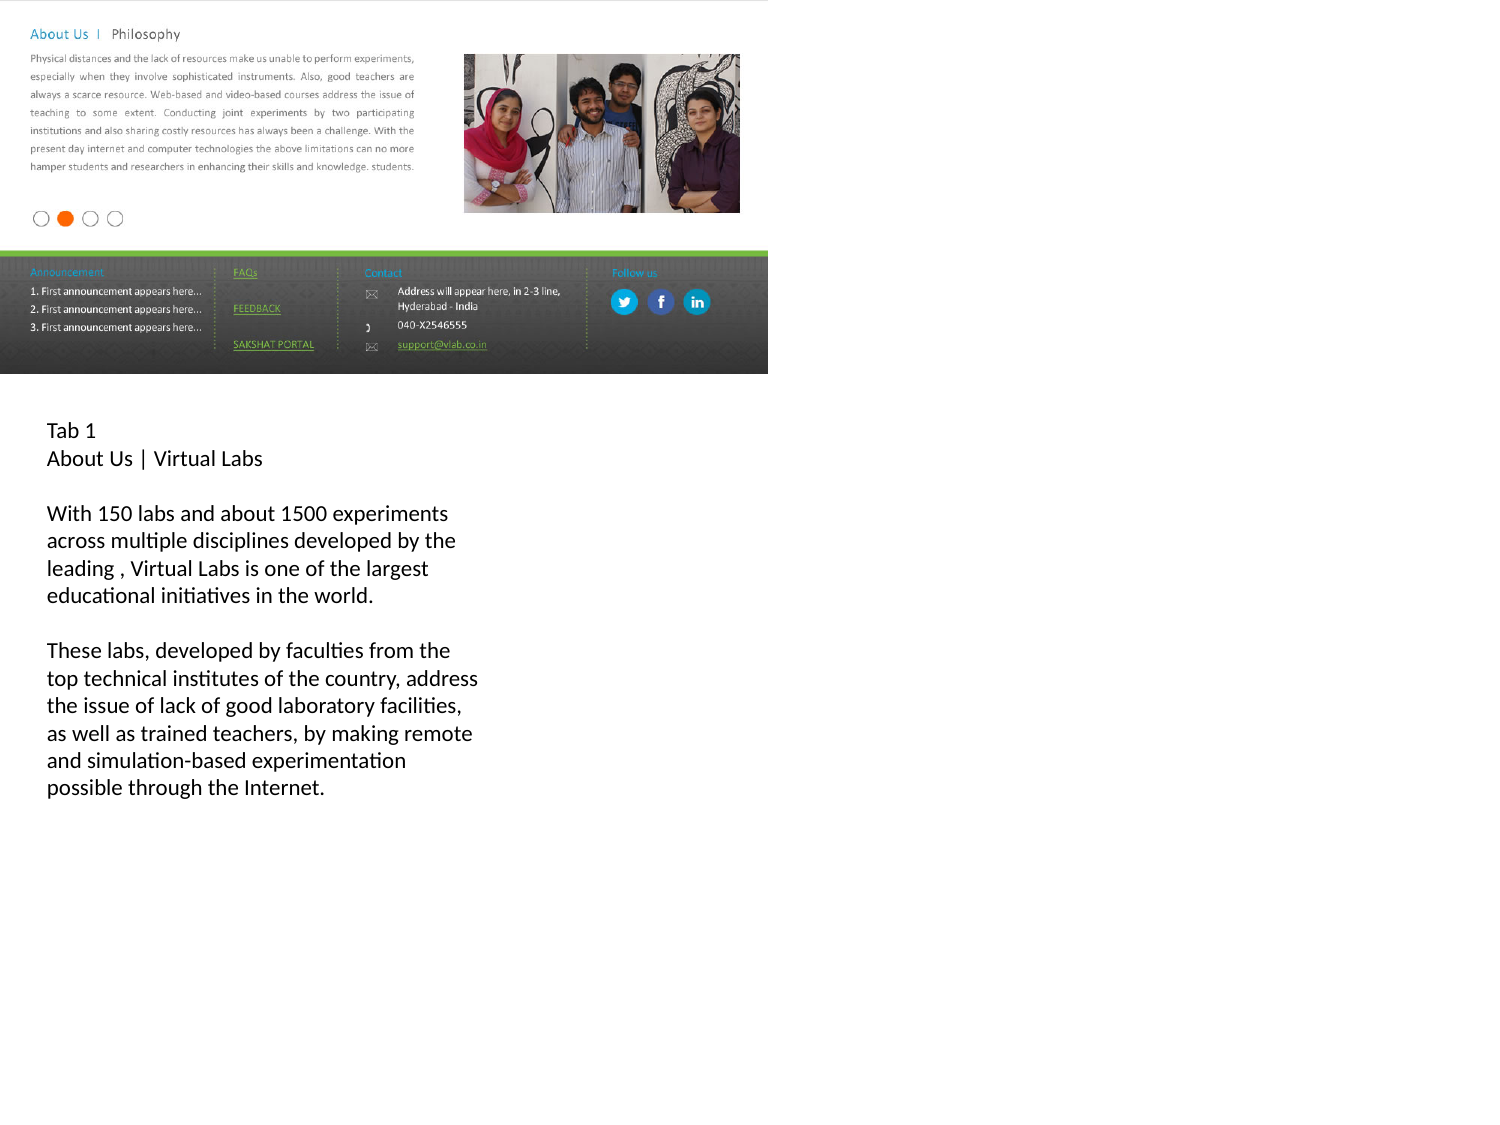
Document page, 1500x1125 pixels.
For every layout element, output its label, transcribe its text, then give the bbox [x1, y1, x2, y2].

picture [0, 0, 769, 374]
text_box Tab 1 About Us | Virtual Labs With 150 labs and about 1500 experiments across multiple disciplines developed by the leading , Virtual Labs is one of the largest educational initiatives in the world. These labs, developed by faculties from the top technical institutes of the country, address the issue of lack of good laboratory facilities, as well as trained teachers, by making remote and simulation-based experimentation possible through the Internet. [32, 408, 497, 808]
